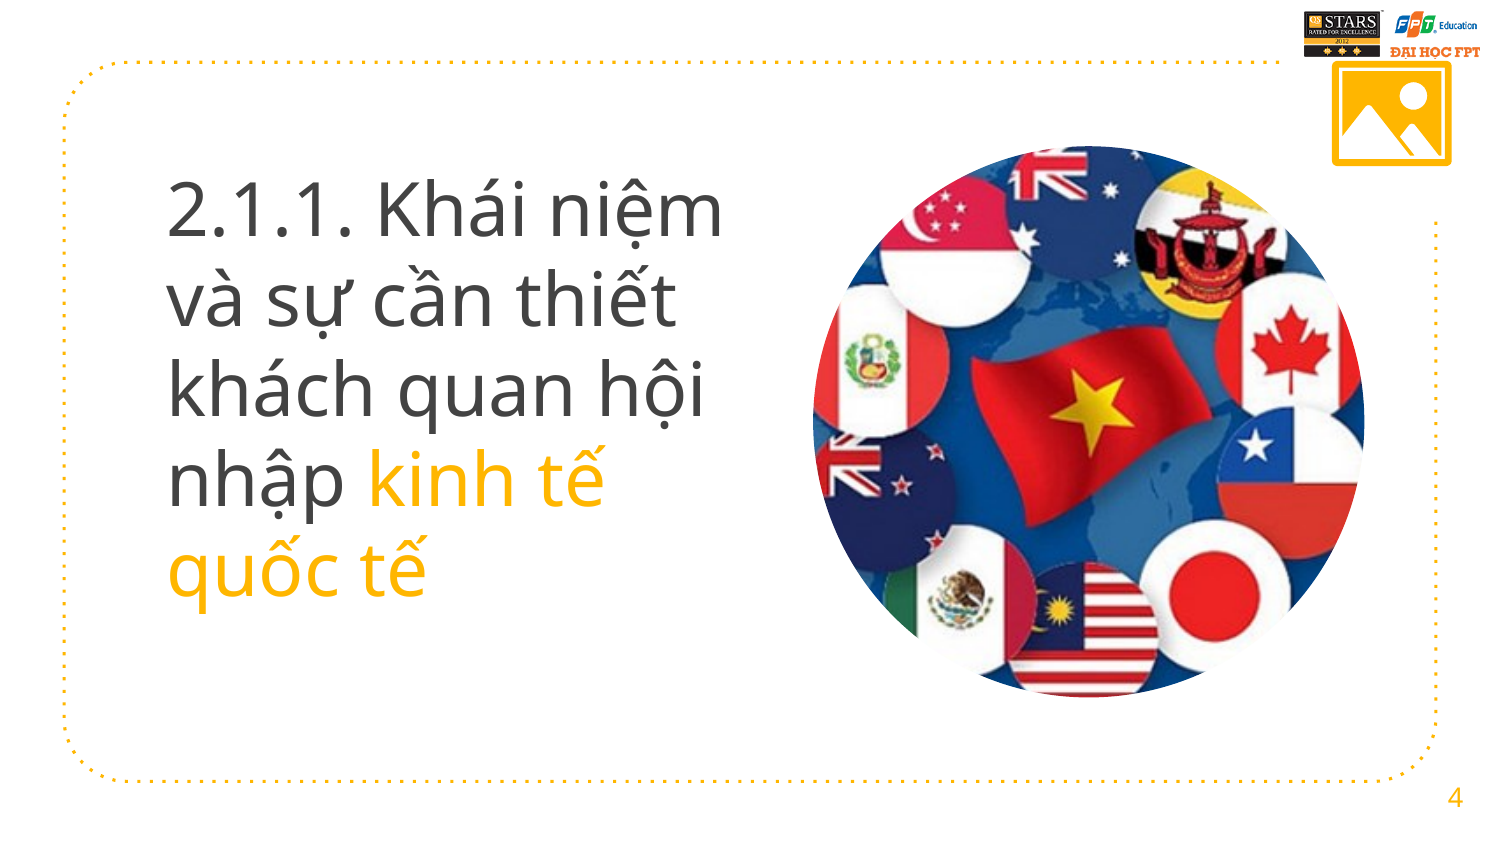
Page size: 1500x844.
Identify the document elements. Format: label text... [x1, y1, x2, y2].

picture [812, 145, 1365, 698]
title 2.1.1. Khái niệm và sự cần thiết khách quan hội nhập kinh tế quốc tế [151, 146, 787, 624]
picture [1304, 10, 1480, 59]
slide_number 4 [1411, 753, 1500, 844]
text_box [1331, 60, 1452, 167]
